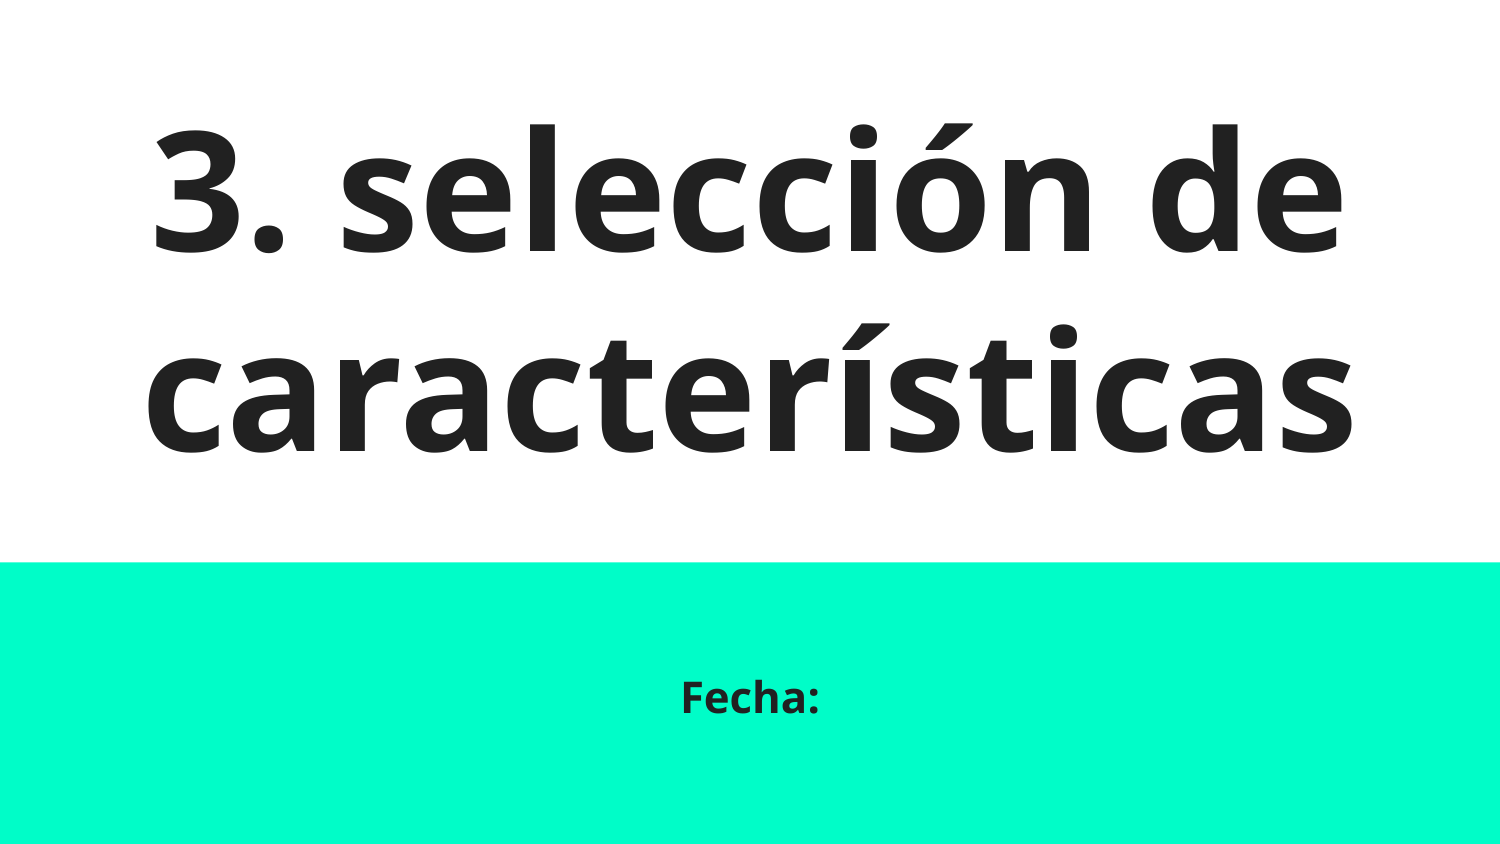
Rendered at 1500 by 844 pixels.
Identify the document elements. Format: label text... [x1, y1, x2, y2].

subtitle Fecha: [51, 638, 1449, 755]
title 3. selección de características [51, 64, 1449, 506]
